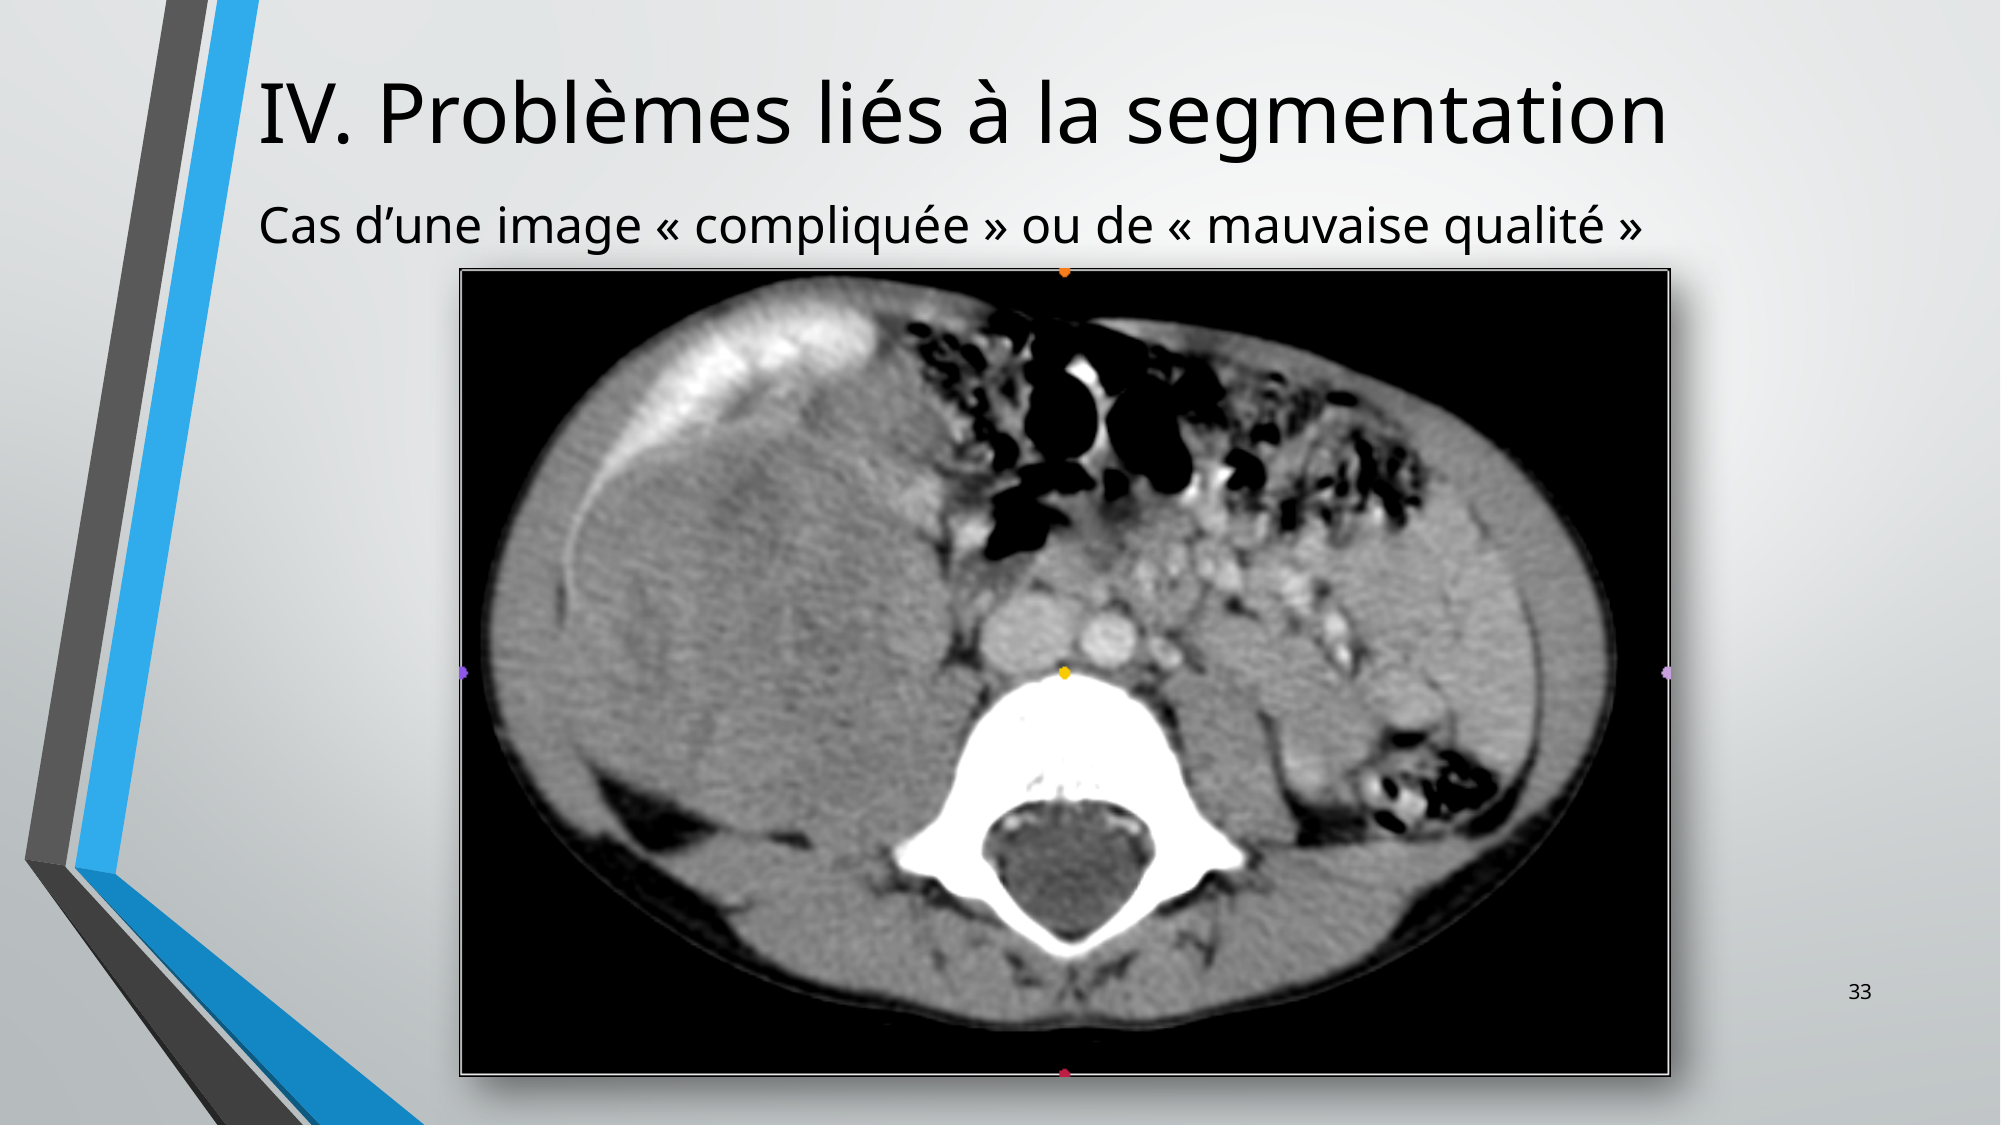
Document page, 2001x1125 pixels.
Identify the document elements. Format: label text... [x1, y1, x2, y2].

slide_number 33 [1796, 962, 1887, 1023]
picture [459, 268, 1671, 1077]
list Cas d’une image « compliquée » ou de « mauvaise qualité » [243, 186, 1979, 893]
title IV. Problèmes liés à la segmentation [243, 51, 1887, 186]
